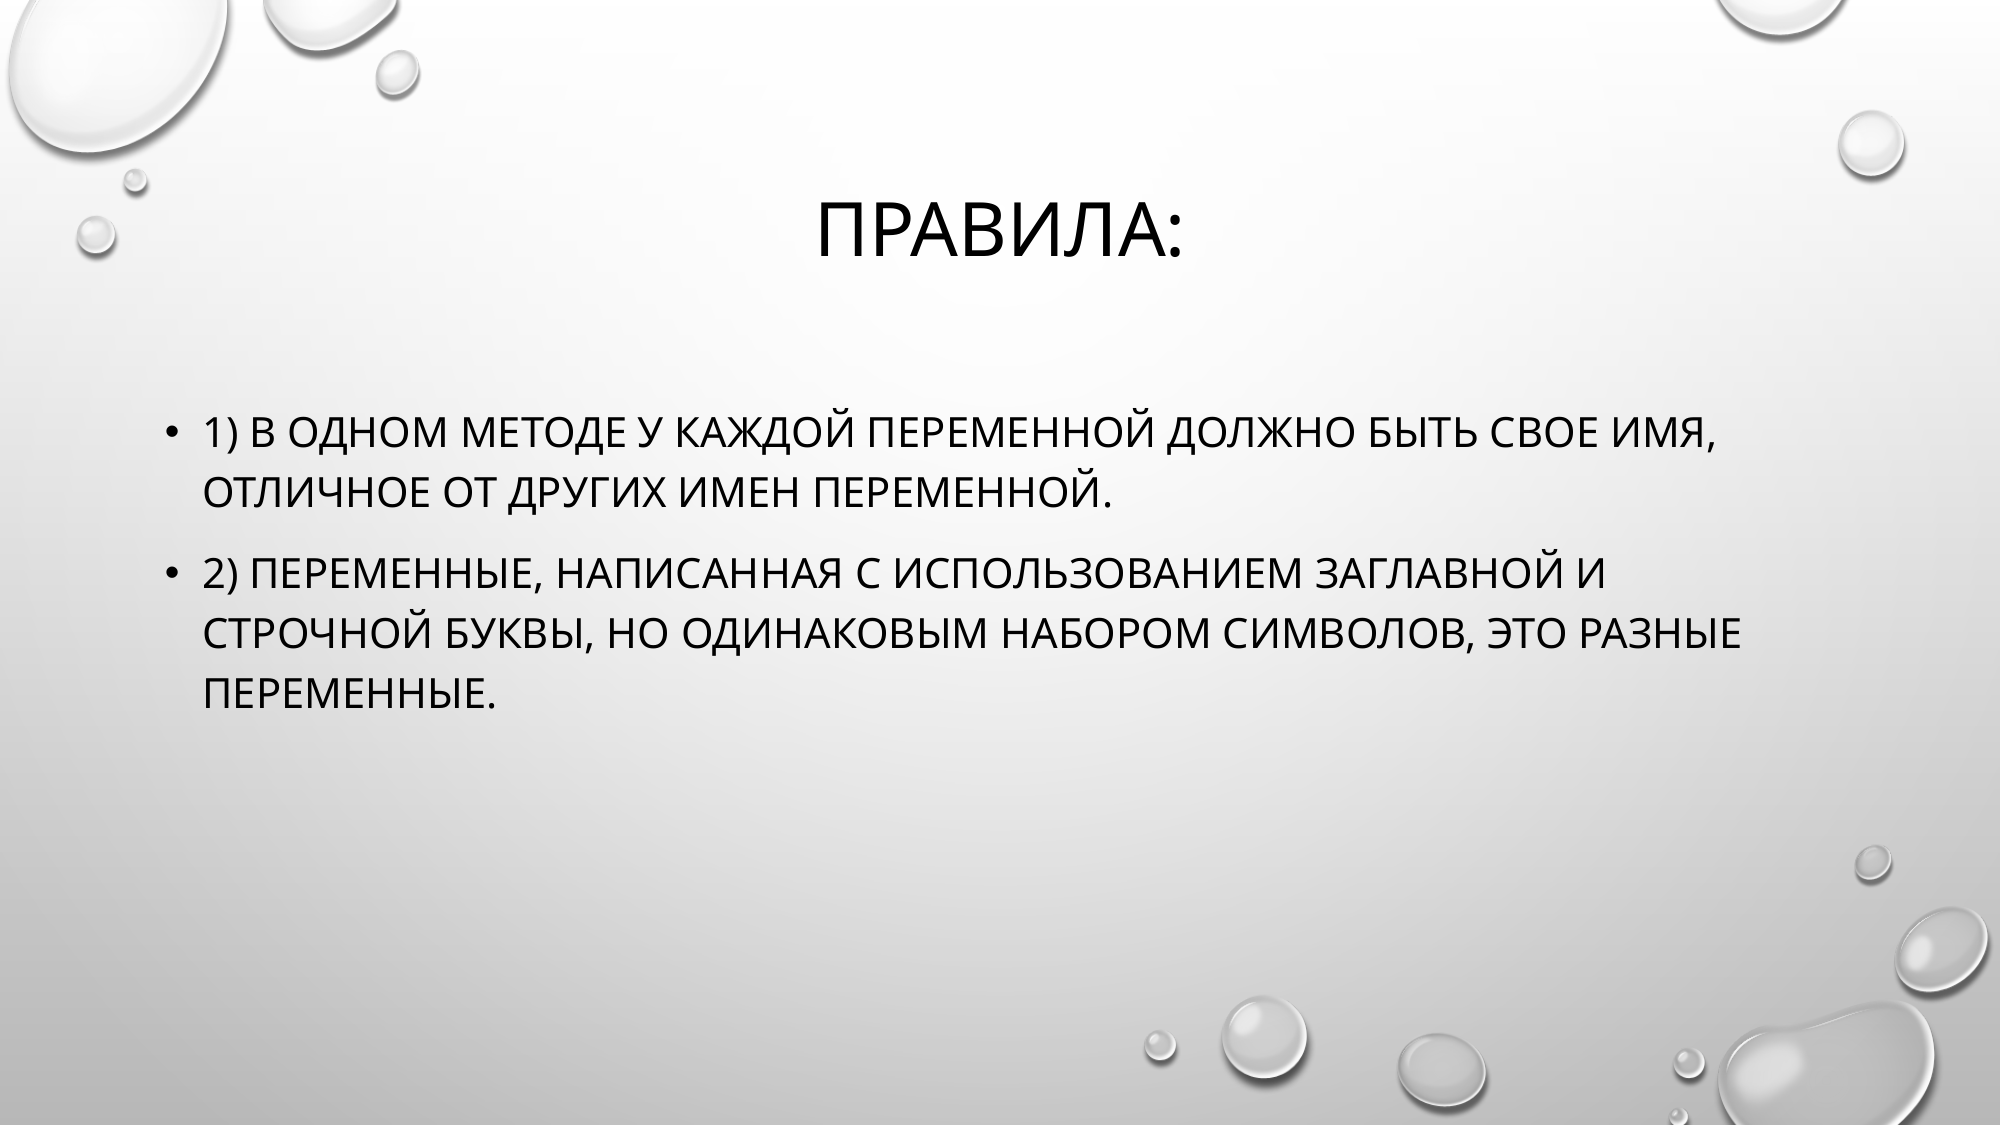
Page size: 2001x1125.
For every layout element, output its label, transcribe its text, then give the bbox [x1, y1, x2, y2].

title ПРАВИЛА: [149, 101, 1851, 364]
list 1) В ОДНОМ МЕТОДЕ У КАЖДОЙ ПЕРЕМЕННОЙ ДОЛЖНО БЫТЬ СВОЕ ИМЯ, ОТЛИЧНОЕ ОТ ДРУГИХ ИМЕН ПЕРЕМЕННОЙ. 2) ПЕРЕМЕННЫЕ, НАПИСАННАЯ С ИСПОЛЬЗОВАНИЕМ ЗАГЛАВНОЙ И СТРОЧНОЙ БУКВЫ, НО ОДИНАКОВЫМ НАБОРОМ СИМВОЛОВ, ЭТО РАЗНЫЕ ПЕРЕМЕННЫЕ. [149, 388, 1850, 950]
picture [0, 0, 2000, 1125]
